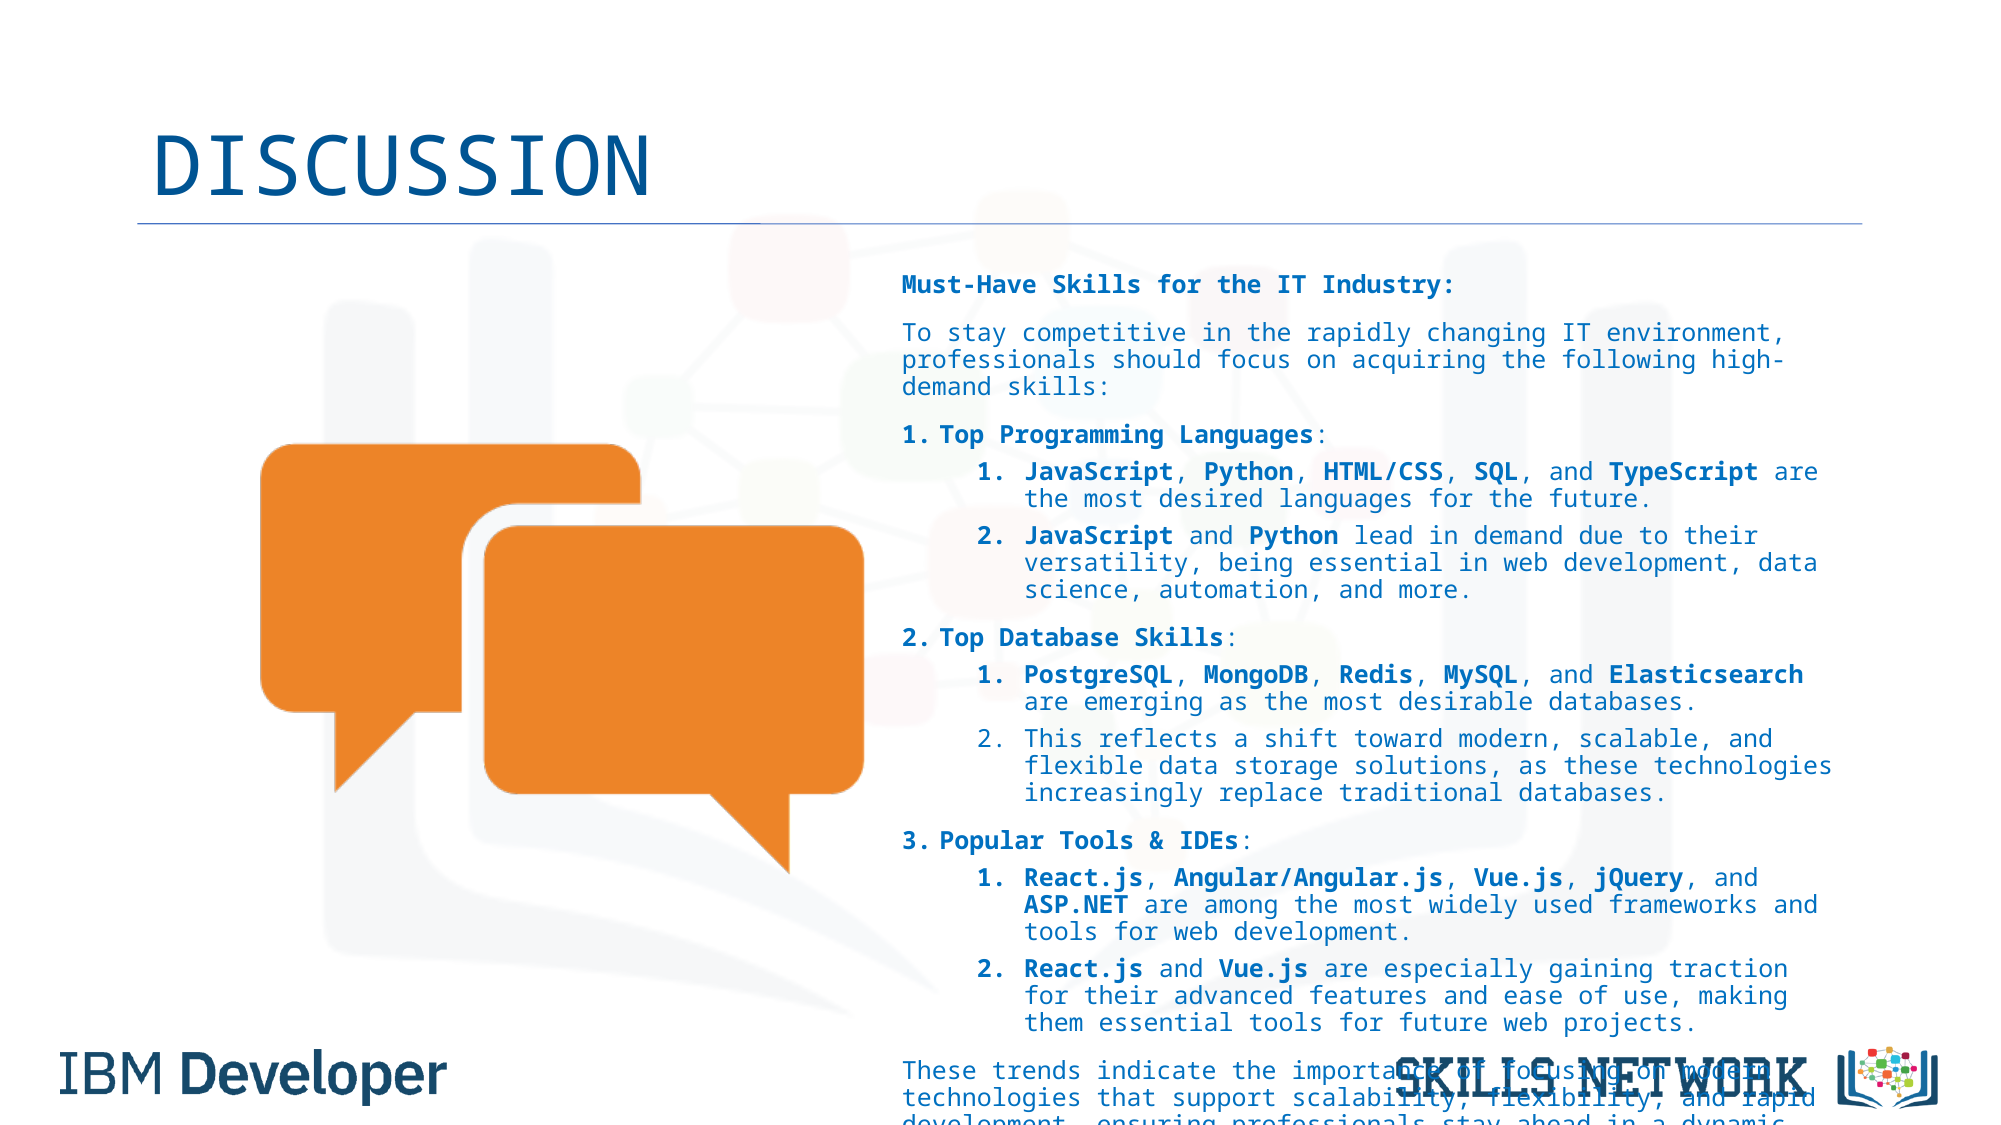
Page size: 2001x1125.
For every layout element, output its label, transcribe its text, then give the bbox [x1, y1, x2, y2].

text_box Must-Have Skills for the IT Industry: To stay competitive in the rapidly changing IT environment, professionals should focus on acquiring the following high-demand skills: Top Programming Languages: JavaScript, Python, HTML/CSS, SQL, and TypeScript are the most desired languages for the future. JavaScript and Python lead in demand due to their versatility, being essential in web development, data science, automation, and more. Top Database Skills: PostgreSQL, MongoDB, Redis, MySQL, and Elasticsearch are emerging as the most desirable databases. This reflects a shift toward modern, scalable, and flexible data storage solutions, as these technologies increasingly replace traditional databases. Popular Tools & IDEs: React.js, Angular/Angular.js, Vue.js, jQuery, and ASP.NET are among the most widely used frameworks and tools for web development. React.js and Vue.js are especially gaining traction for their advanced features and ease of use, making them essential tools for future web projects. These trends indicate the importance of focusing on modern technologies that support scalability, flexibility, and rapid development, ensuring professionals stay ahead in a dynamic industry. [886, 264, 1863, 1024]
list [205, 299, 920, 1014]
picture [55, 1045, 459, 1108]
title DISCUSSION [137, 59, 1863, 278]
picture [1390, 1045, 1945, 1111]
